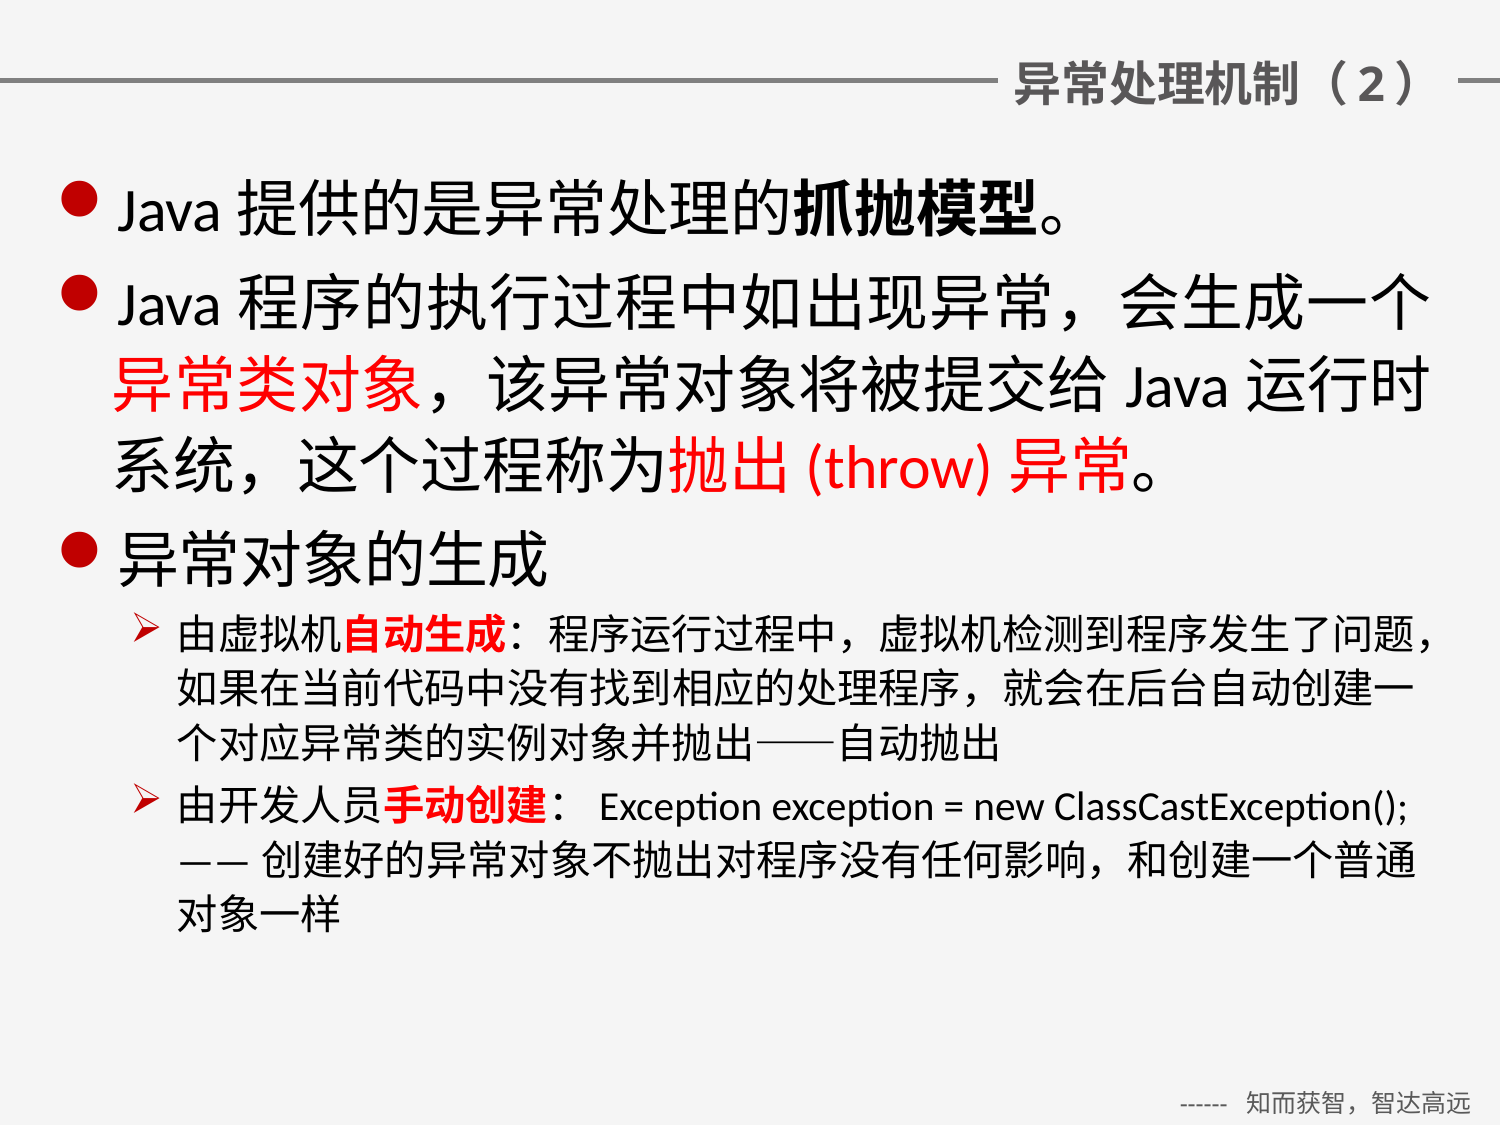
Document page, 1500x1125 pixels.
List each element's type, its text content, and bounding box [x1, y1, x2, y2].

list Java提供的是异常处理的抓抛模型。 Java程序的执行过程中如出现异常，会生成一个异常类对象，该异常对象将被提交给Java运行时系统，这个过程称为抛出(throw)异常。 异常对象的生成 由虚拟机自动生成：程序运行过程中，虚拟机检测到程序发生了问题，如果在当前代码中没有找到相应的处理程序，就会在后台自动创建一个对应异常类的实例对象并抛出——自动抛出 由开发人员手动创建：Exception exception = new ClassCastException();——创建好的异常对象不抛出对程序没有任何影响，和创建一个普通对象一样 [41, 154, 1447, 953]
title 异常处理机制（2） [998, 39, 1458, 125]
